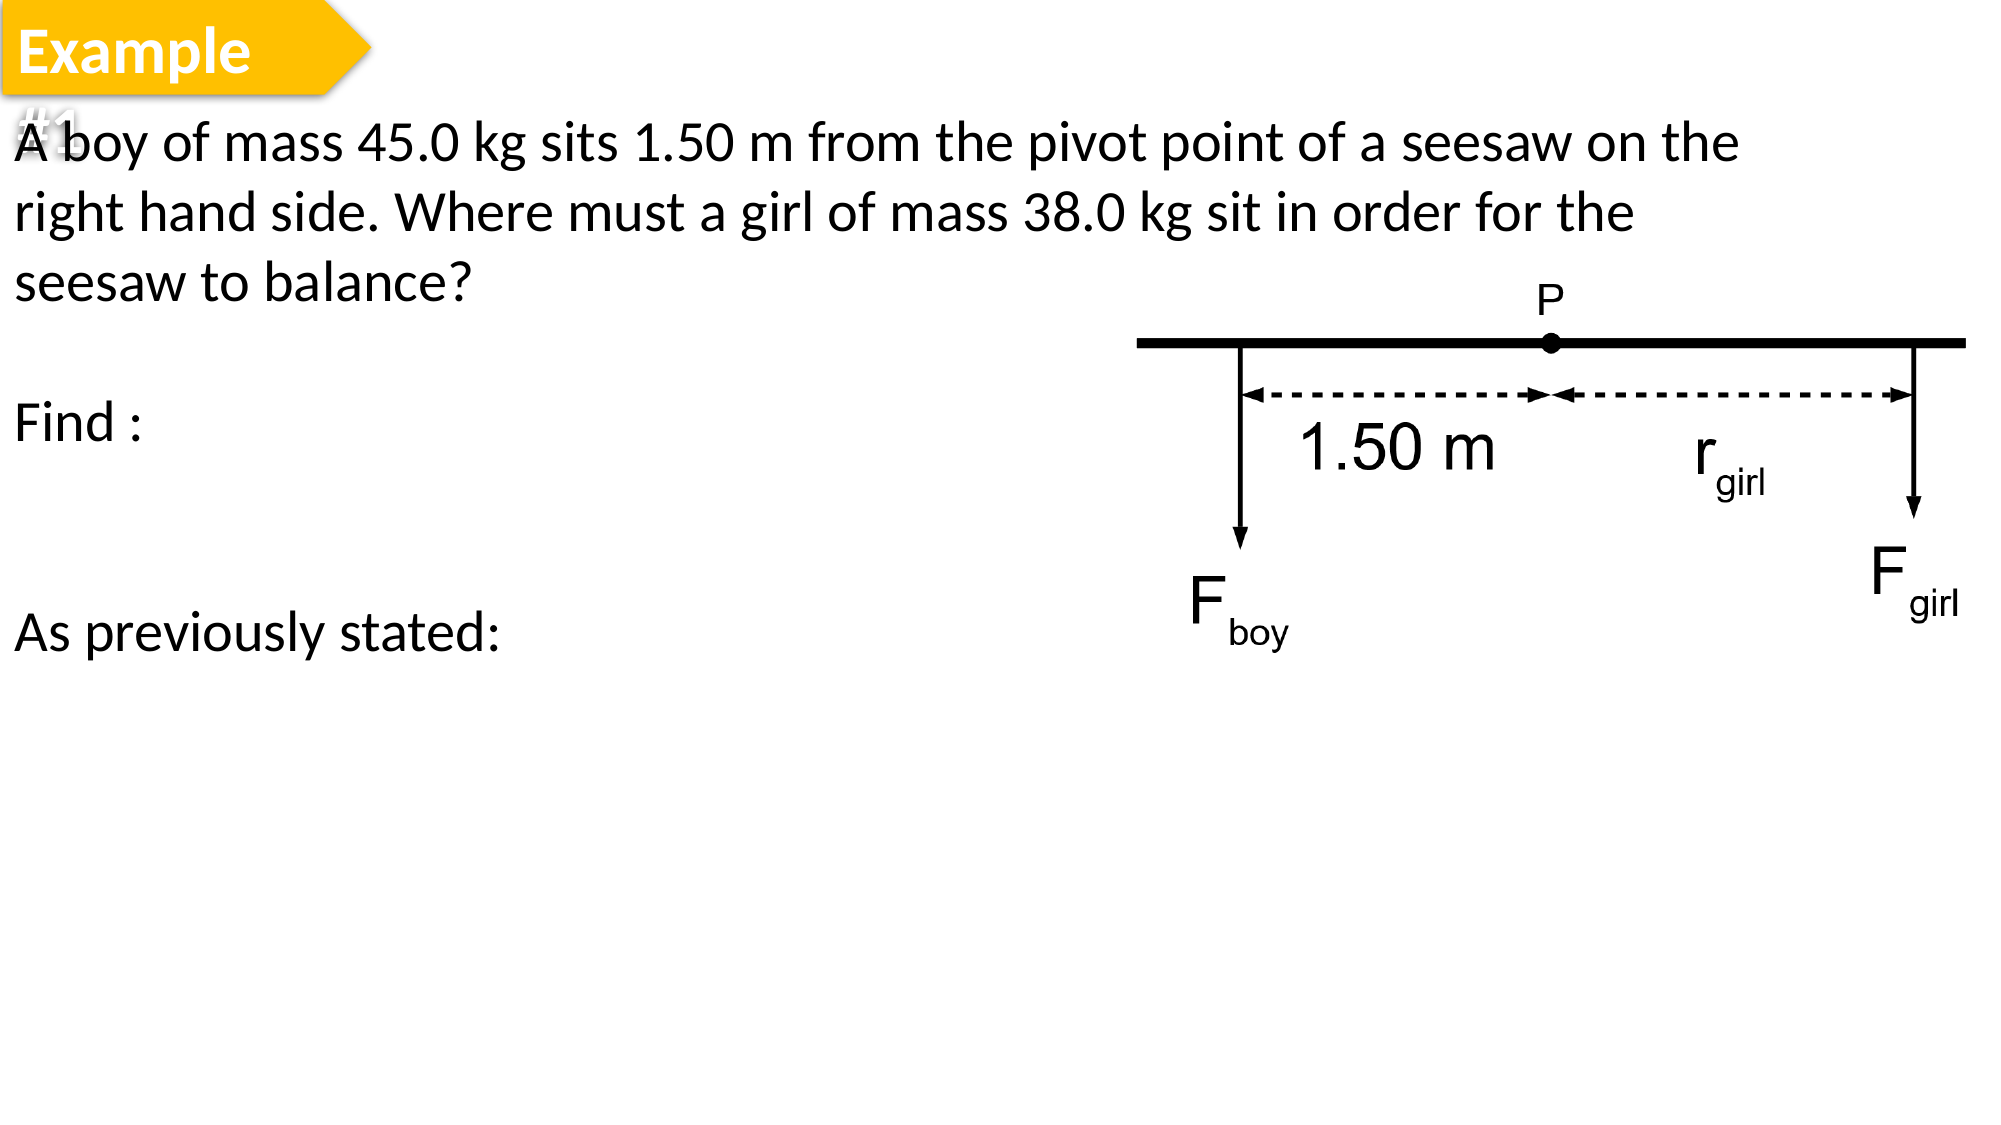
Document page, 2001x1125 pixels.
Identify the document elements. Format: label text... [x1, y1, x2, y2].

text_box Example #1 [2, 0, 372, 95]
picture [1131, 260, 1988, 669]
